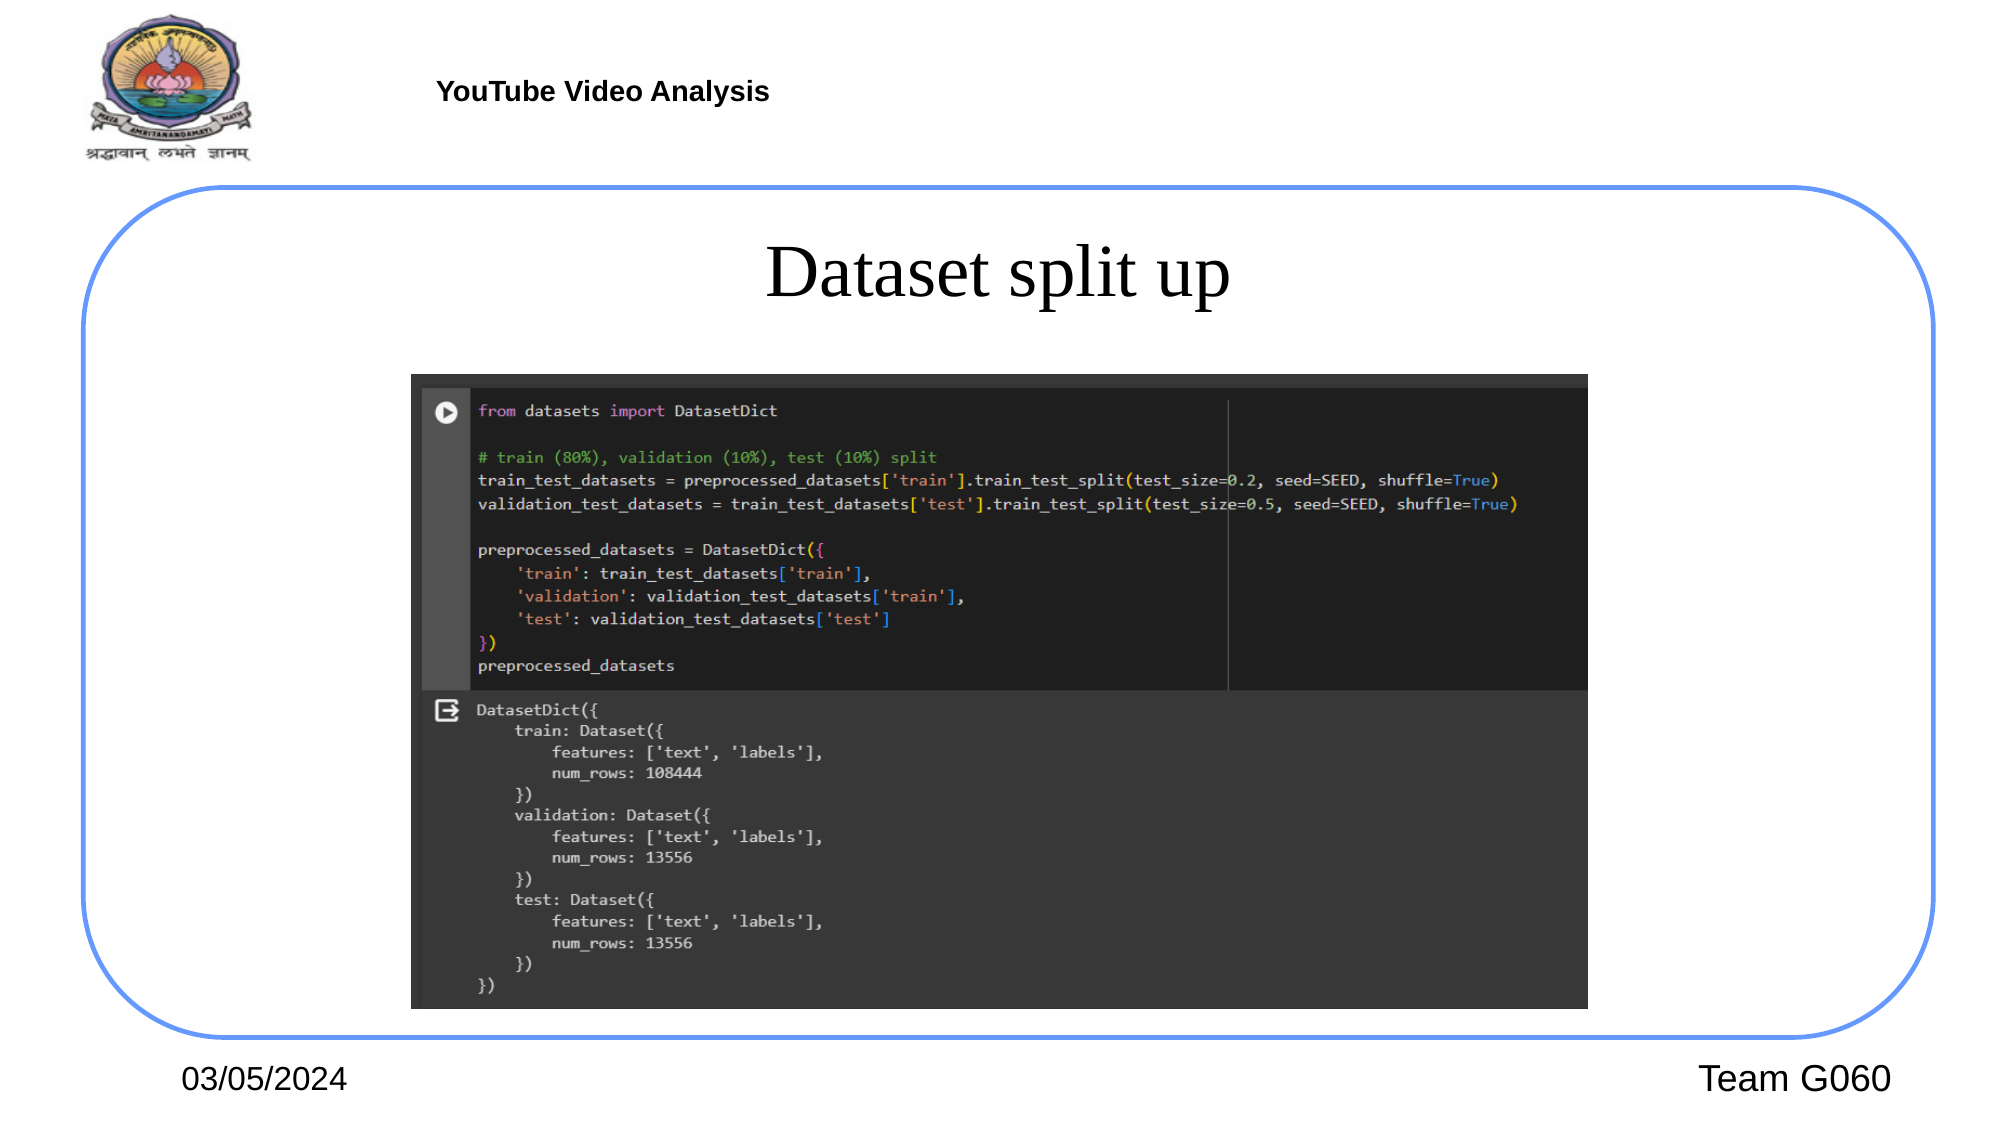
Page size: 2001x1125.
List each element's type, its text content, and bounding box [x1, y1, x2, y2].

picture [83, 12, 257, 163]
picture [411, 374, 1589, 1009]
title Dataset split up [216, 200, 1800, 333]
